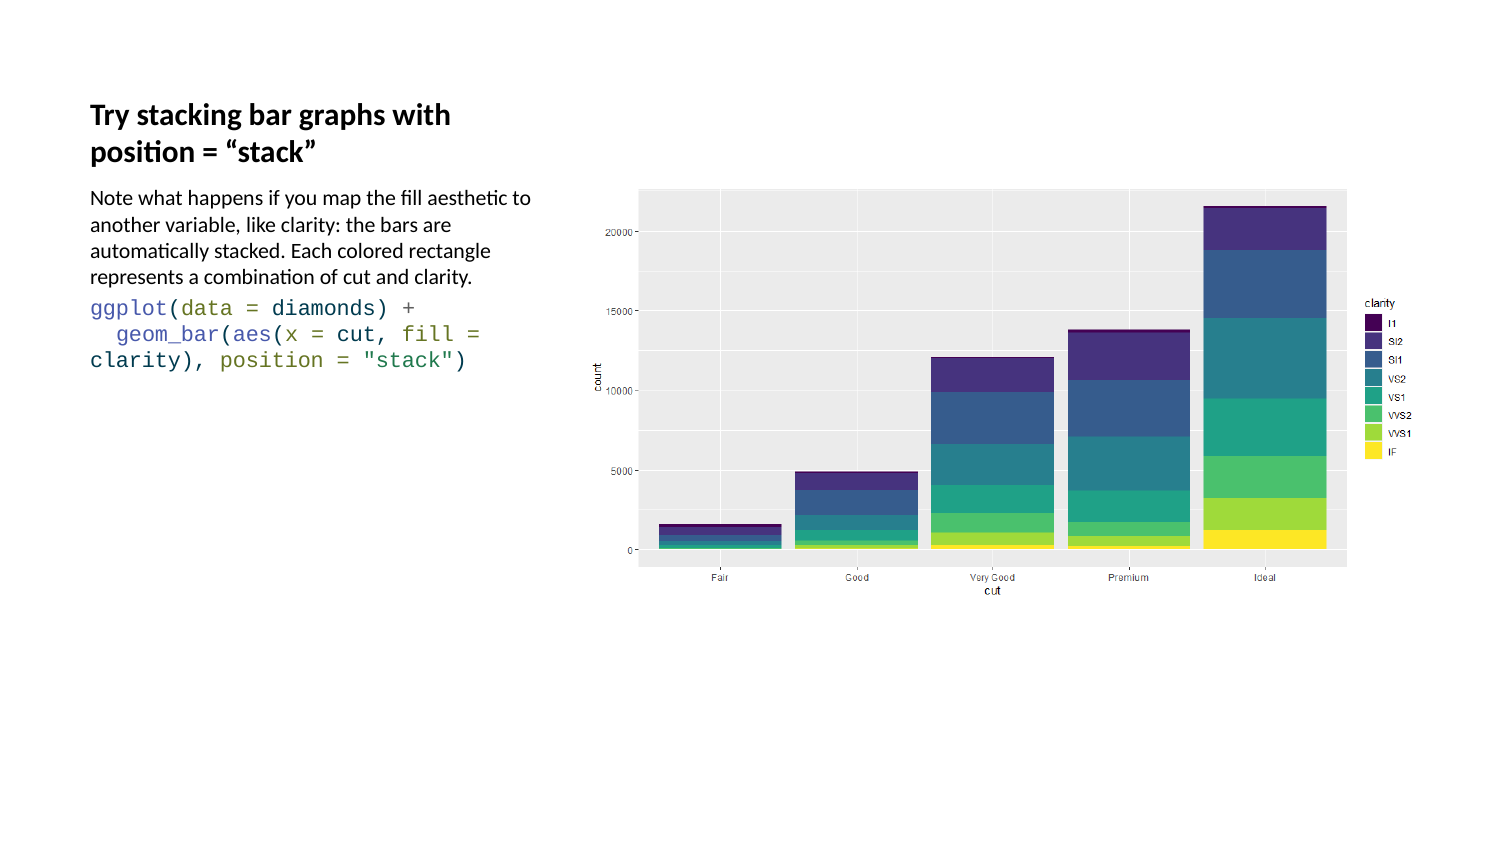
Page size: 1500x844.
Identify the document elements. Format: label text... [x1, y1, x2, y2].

list Note what happens if you map the fill aesthetic to another variable, like clarity: the bars are automatically stacked. Each colored rectangle represents a combination of cut and clarity. ggplot(data = diamonds) + geom_bar(aes(x = cut, fill = clarity), position = "stack") [75, 176, 569, 754]
title Try stacking bar graphs with position = “stack” [75, 33, 569, 176]
picture [585, 183, 1424, 603]
